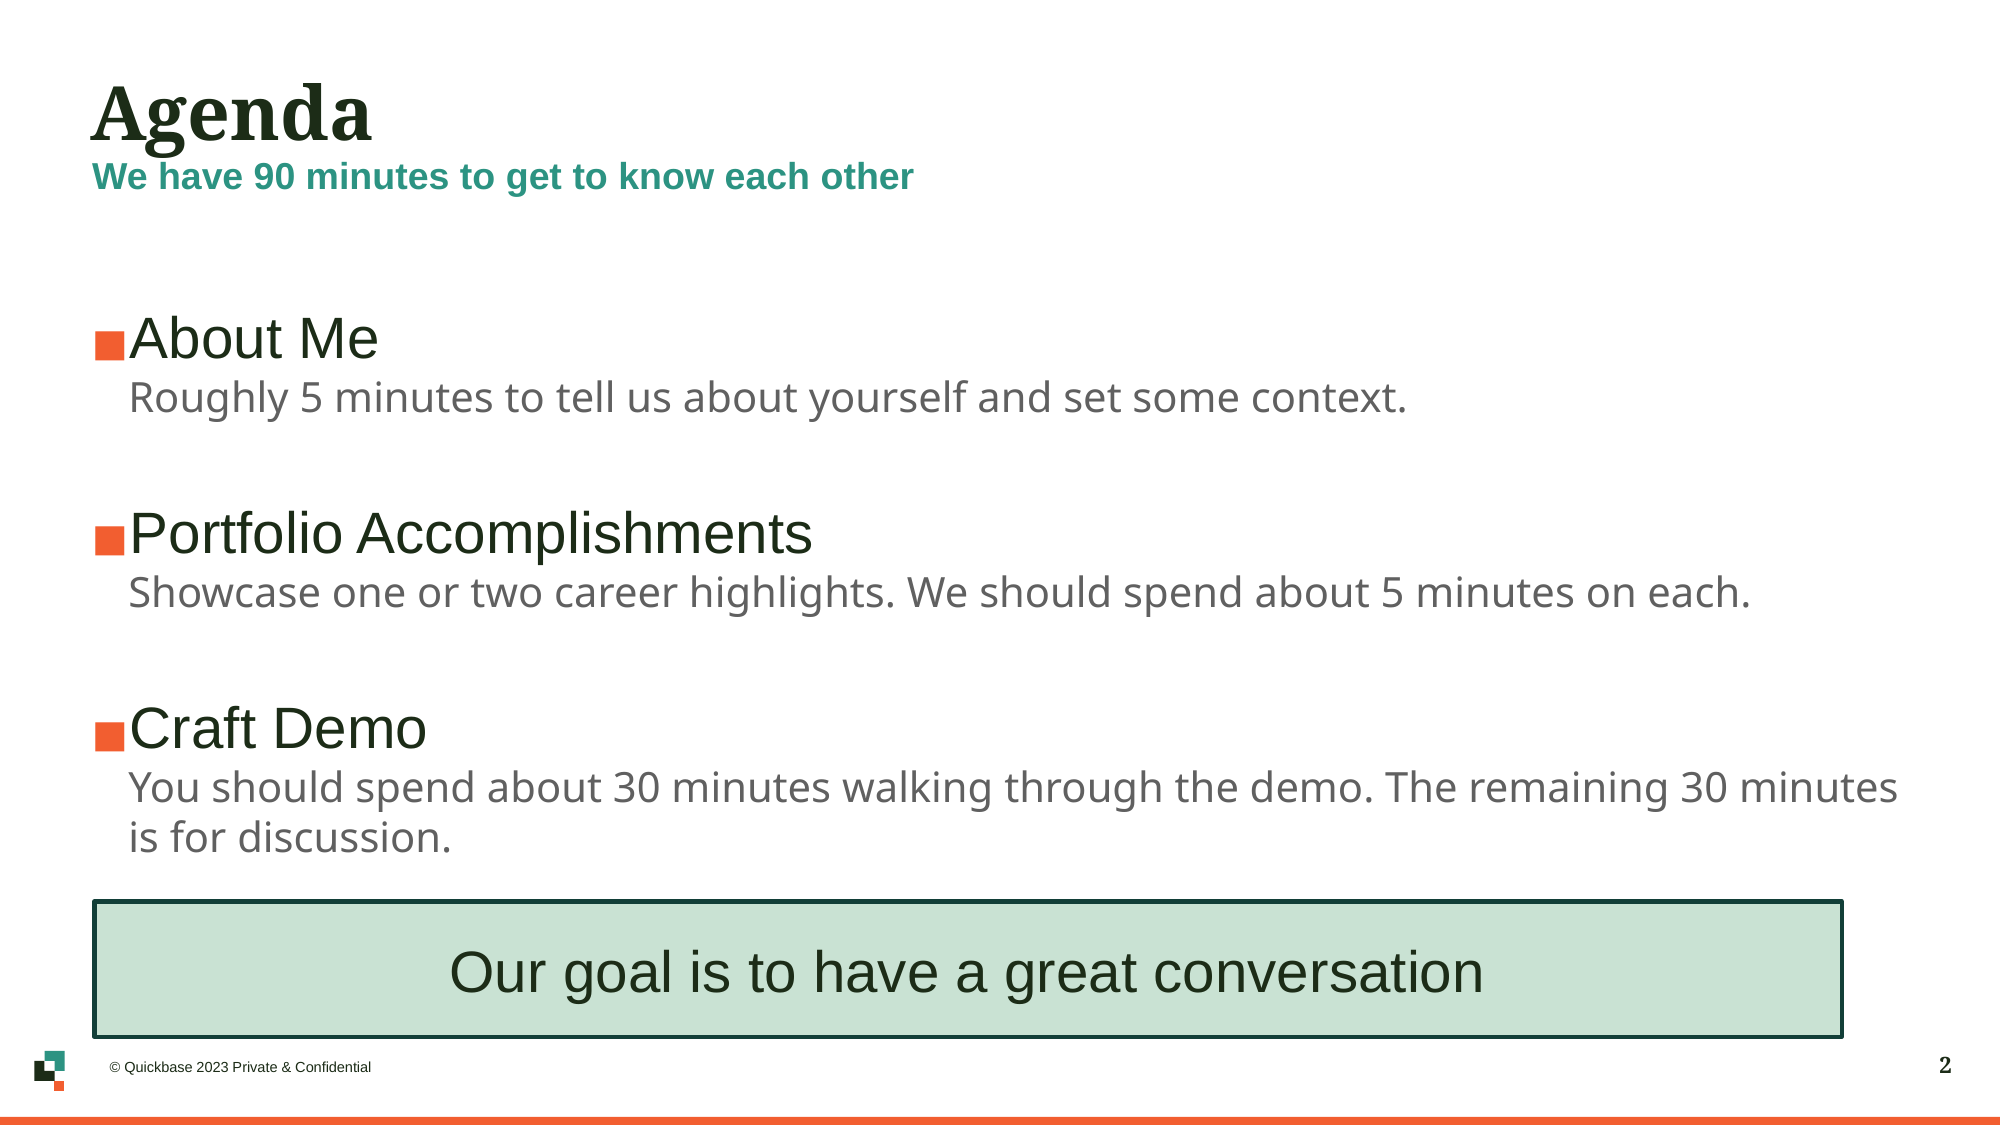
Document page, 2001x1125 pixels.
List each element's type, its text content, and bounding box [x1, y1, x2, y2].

text_box Our goal is to have a great conversation [94, 901, 1842, 1037]
slide_number ‹#› [1516, 1036, 1967, 1097]
list We have 90 minutes to get to know each other [75, 151, 1925, 227]
title Agenda [75, 75, 1925, 151]
list About Me Roughly 5 minutes to tell us about yourself and set some context. Portfolio Accomplishments Showcase one or two career highlights. We should spend about 5 minutes on each. Craft Demo You should spend about 30 minutes walking through the demo. The remaining 30 minutes is for discussion. [75, 293, 1925, 1016]
footer © Quickbase 2023 Private & Confidential [94, 1037, 770, 1097]
